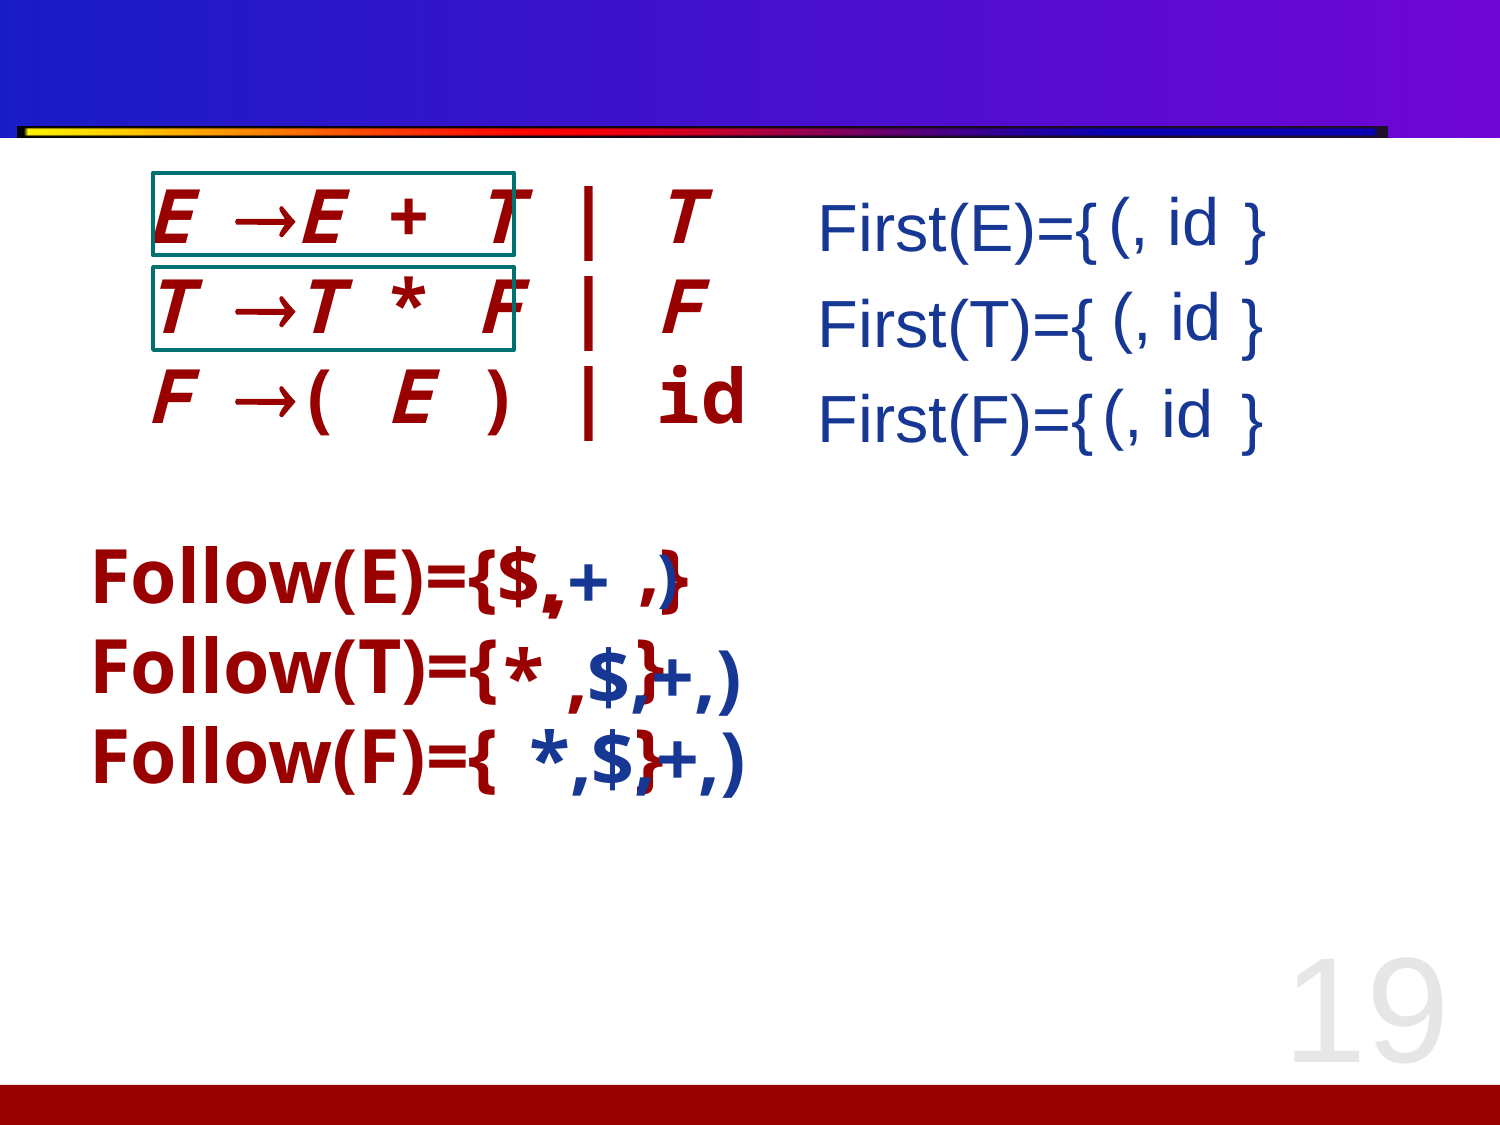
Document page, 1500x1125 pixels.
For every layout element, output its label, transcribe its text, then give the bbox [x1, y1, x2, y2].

text_box ,$,+,) [551, 621, 758, 704]
text_box ,) [623, 515, 695, 620]
text_box First(E)={ } First(T)={ } First(F)={ } [803, 161, 1382, 464]
picture [17, 126, 1388, 138]
text_box [151, 171, 516, 257]
text_box ,+ [531, 527, 626, 621]
text_box *,$,+,) [514, 704, 762, 809]
text_box (, id [1093, 171, 1235, 267]
text_box (, id [1096, 266, 1237, 361]
text_box * [488, 621, 551, 727]
text_box (, id [1088, 363, 1229, 459]
list E E + T | T T T * F | F F ( E ) | id Follow(E)={$, } Follow(T)={ } Follow(F)={ } [74, 160, 1426, 1023]
text_box [151, 265, 516, 352]
slide_number 19 [1234, 904, 1500, 1118]
